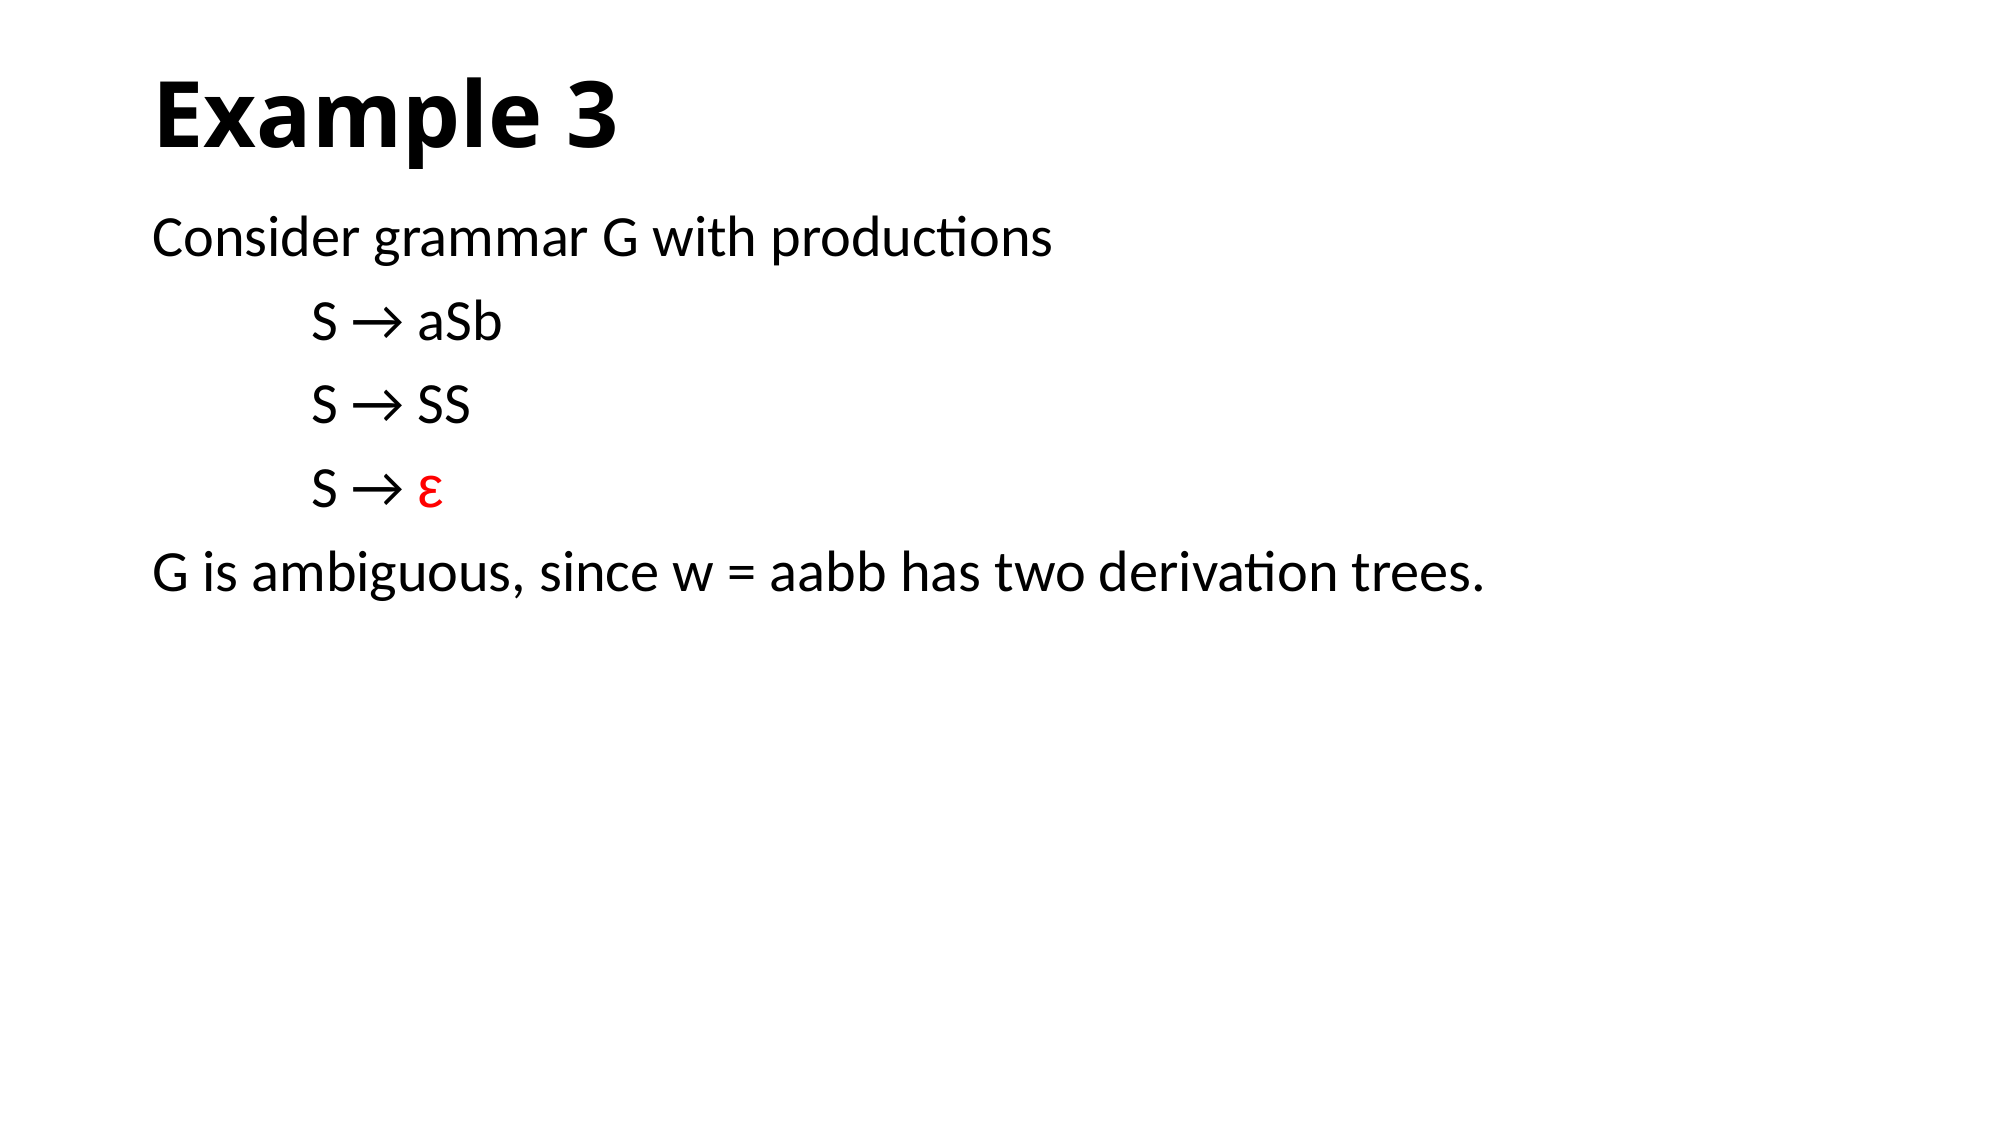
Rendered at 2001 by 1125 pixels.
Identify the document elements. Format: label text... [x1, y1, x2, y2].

title Example 3 [137, 51, 1863, 184]
list Consider grammar G with productions S → aSb S → SS S → ε G is ambiguous, since w = aabb has two derivation trees. [137, 198, 1863, 795]
